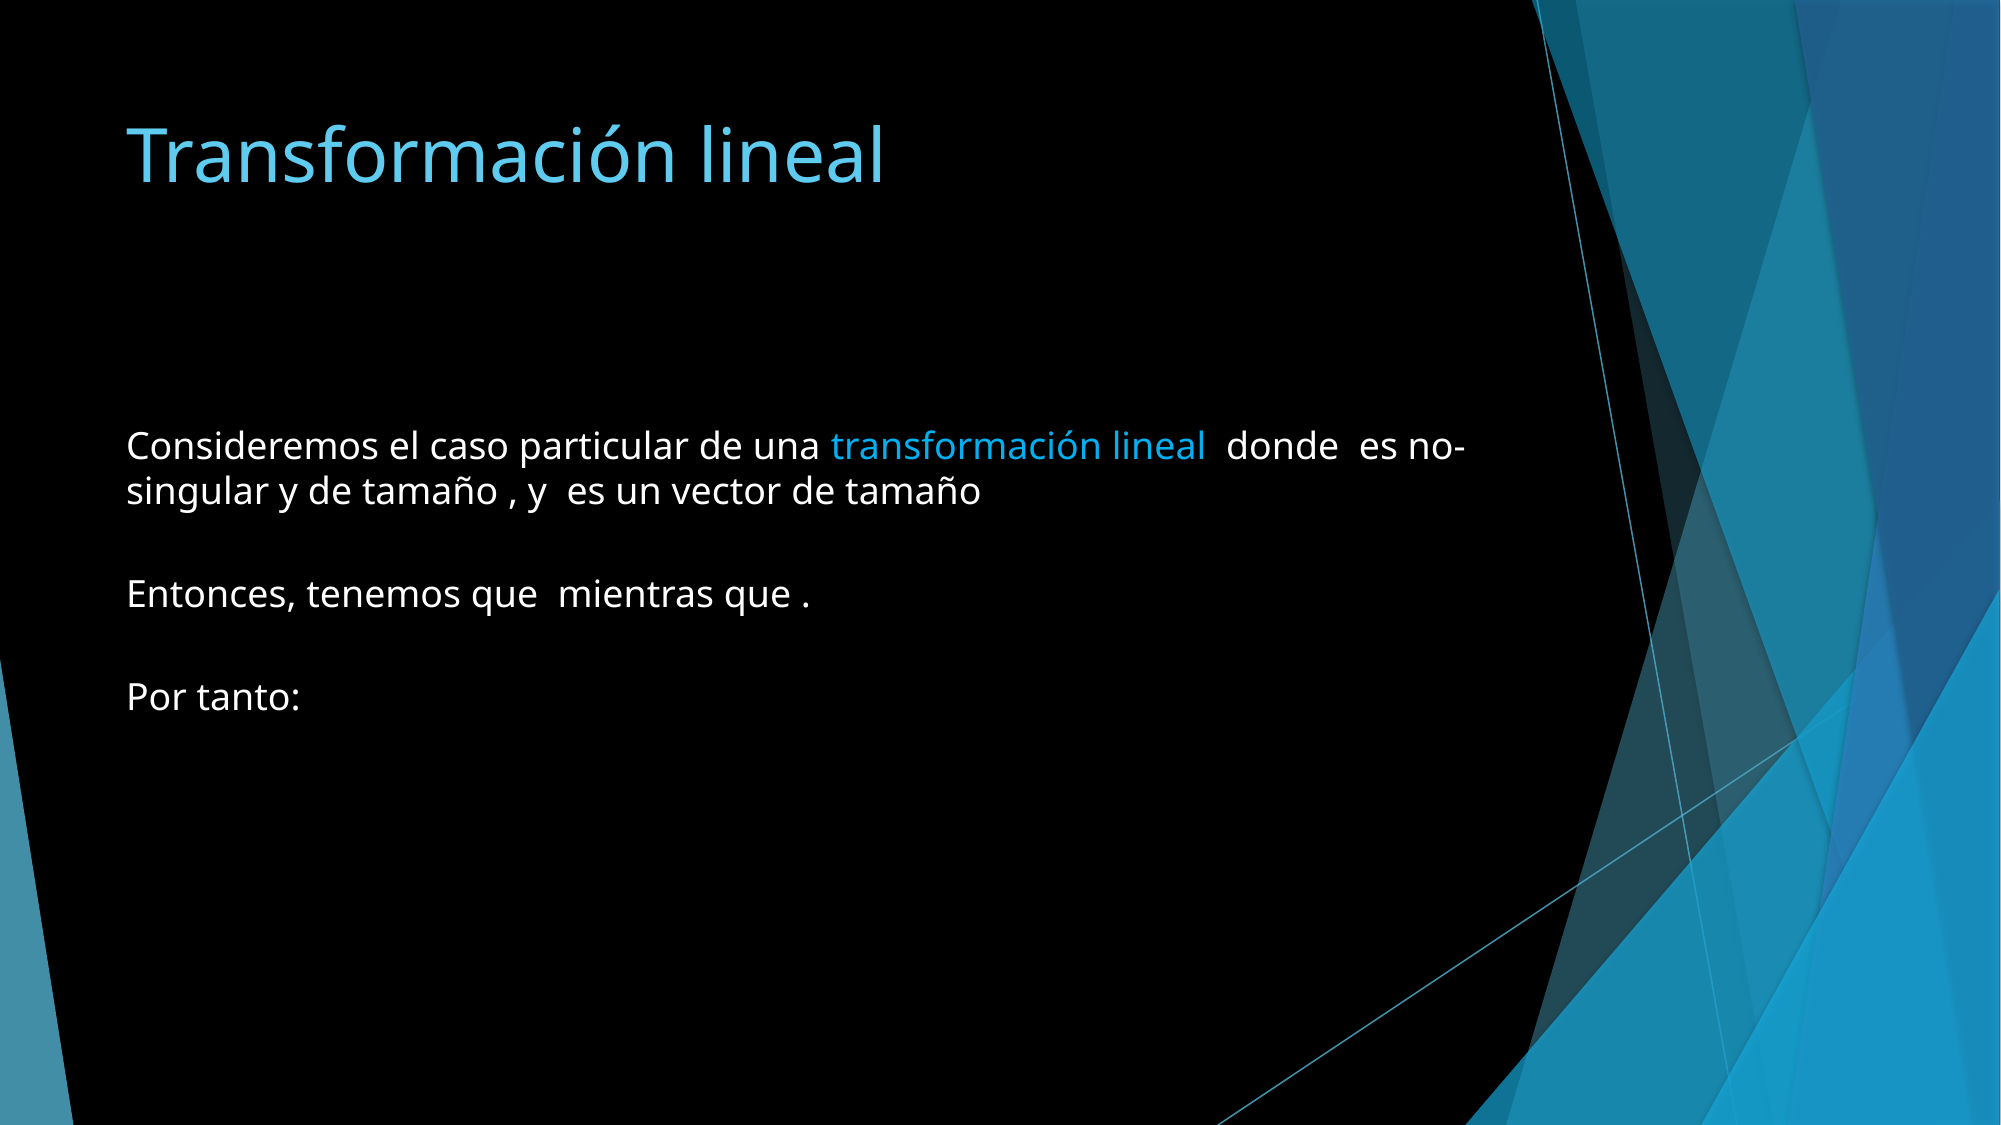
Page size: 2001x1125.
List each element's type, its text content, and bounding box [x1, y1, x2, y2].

title Transformación lineal [111, 99, 1522, 317]
